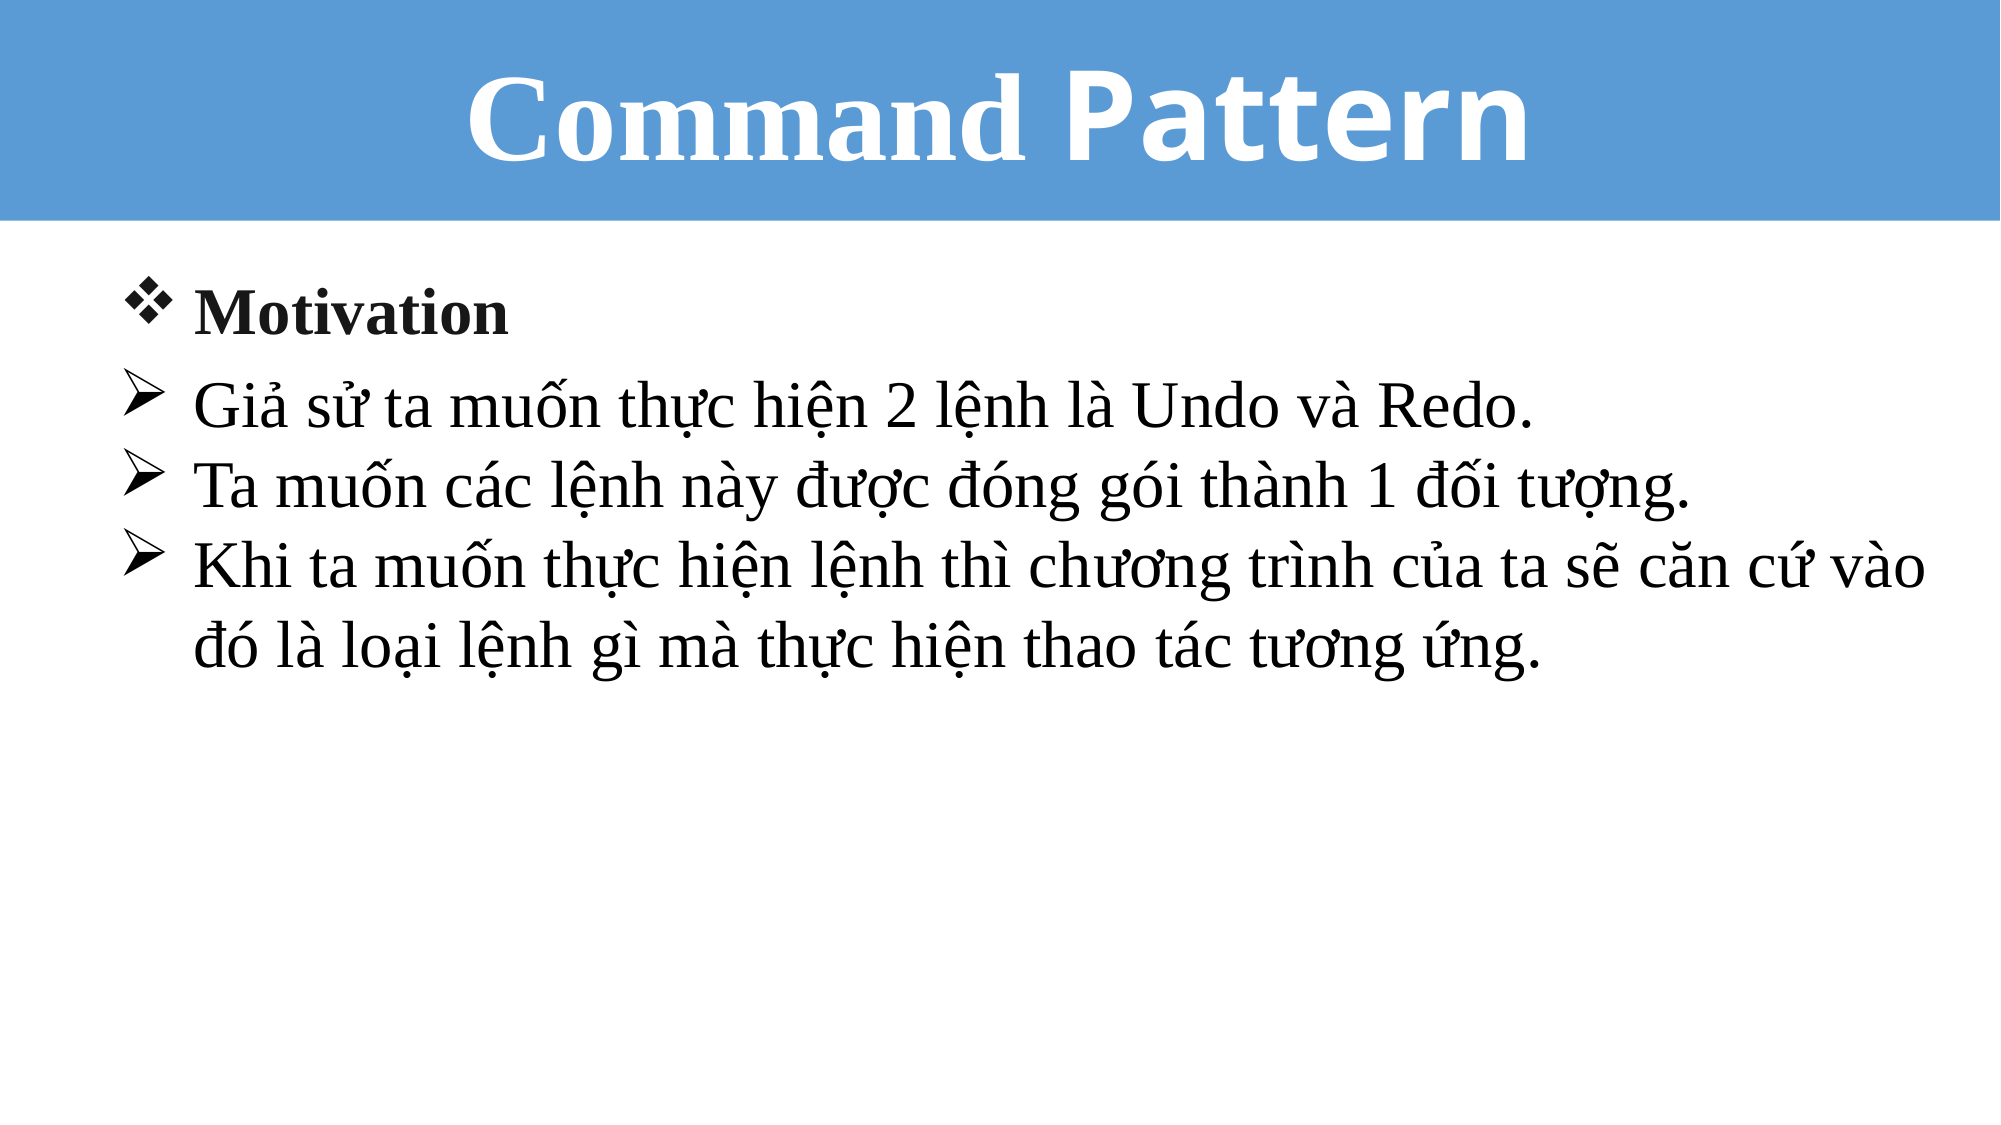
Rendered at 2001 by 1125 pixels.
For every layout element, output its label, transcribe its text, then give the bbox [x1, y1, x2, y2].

text_box Giả sử ta muốn thực hiện 2 lệnh là Undo và Redo. Ta muốn các lệnh này được đóng gói thành 1 đối tượng. Khi ta muốn thực hiện lệnh thì chương trình của ta sẽ căn cứ vào đó là loại lệnh gì mà thực hiện thao tác tương ứng. [103, 353, 1979, 688]
text_box Motivation [105, 222, 526, 353]
text_box Command Pattern [0, 0, 2000, 222]
